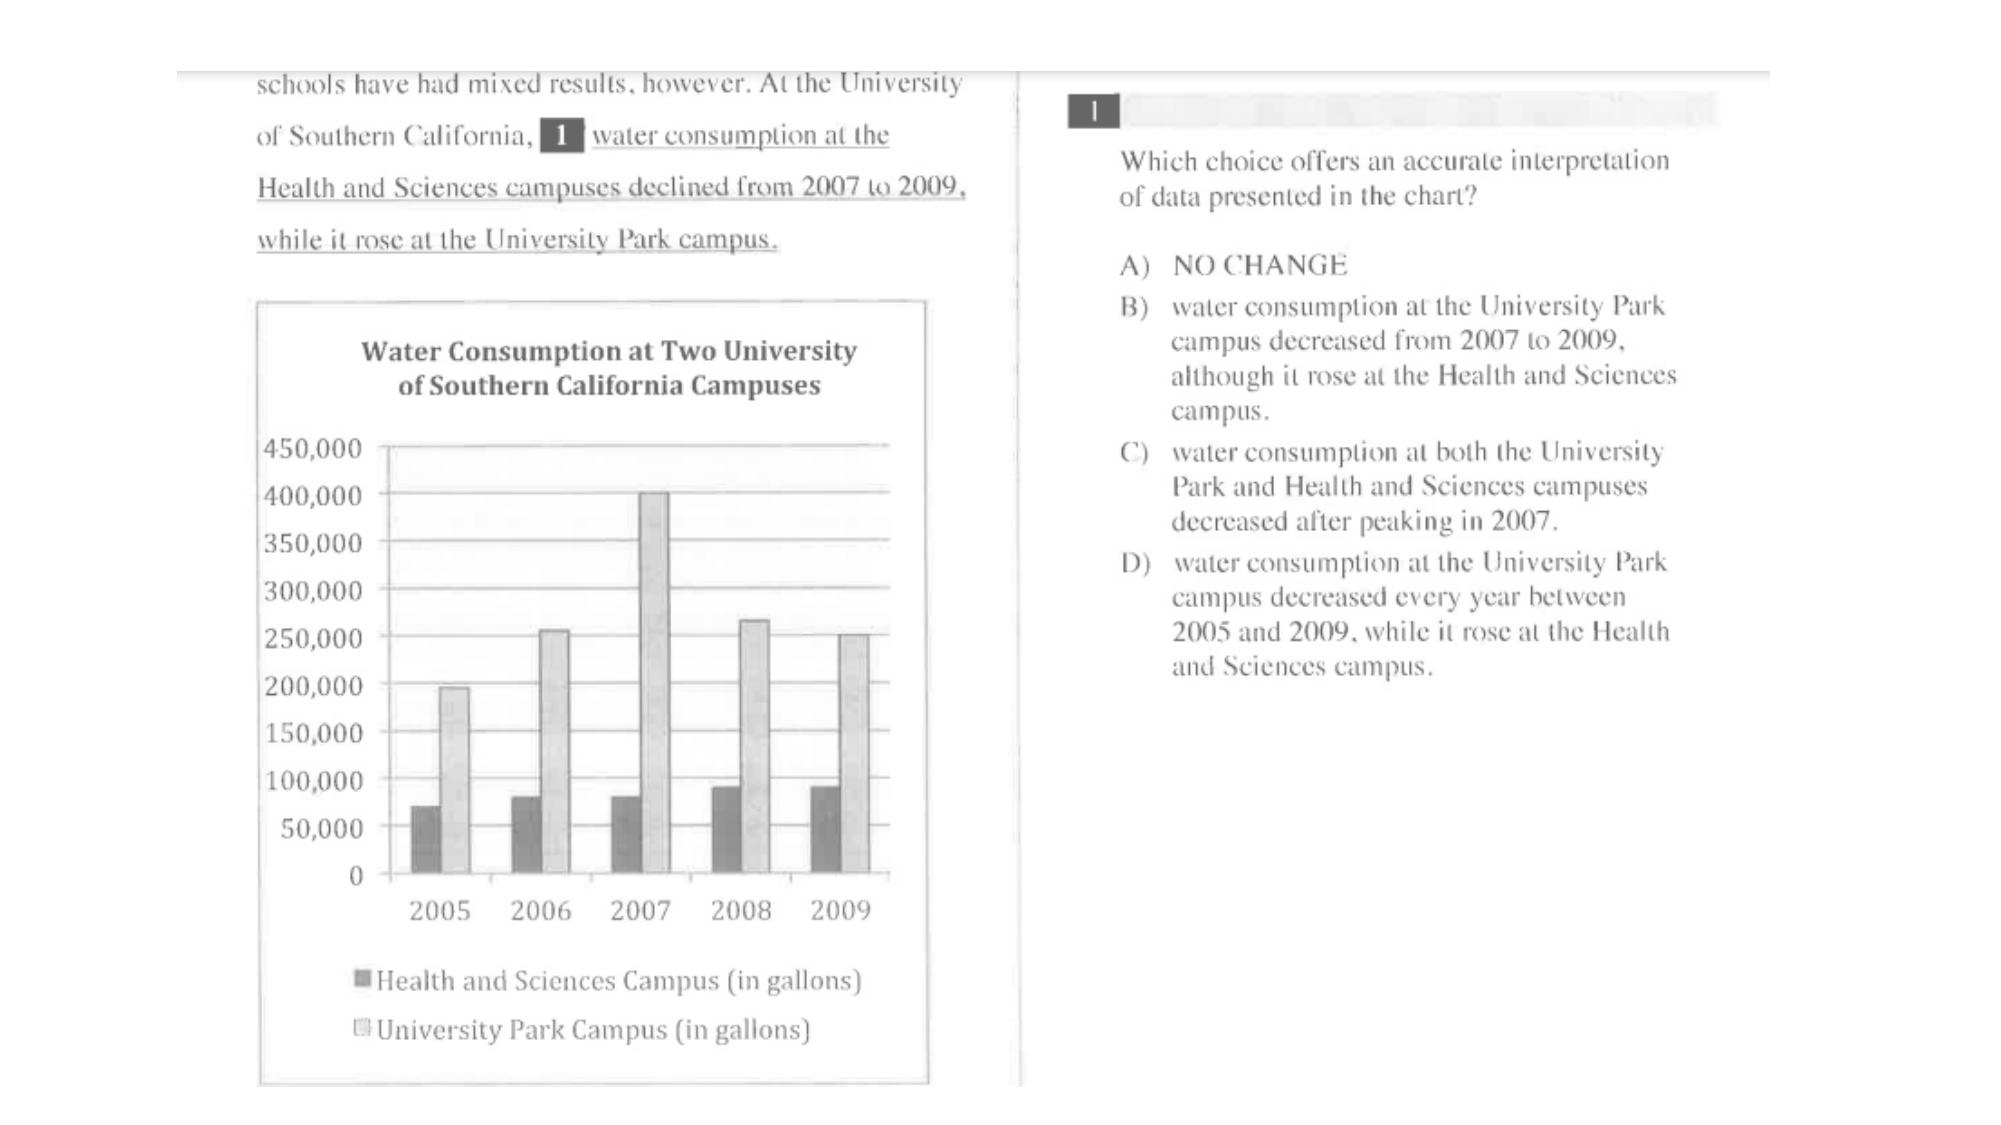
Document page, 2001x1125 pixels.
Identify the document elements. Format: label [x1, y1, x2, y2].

picture [177, 71, 1770, 1087]
